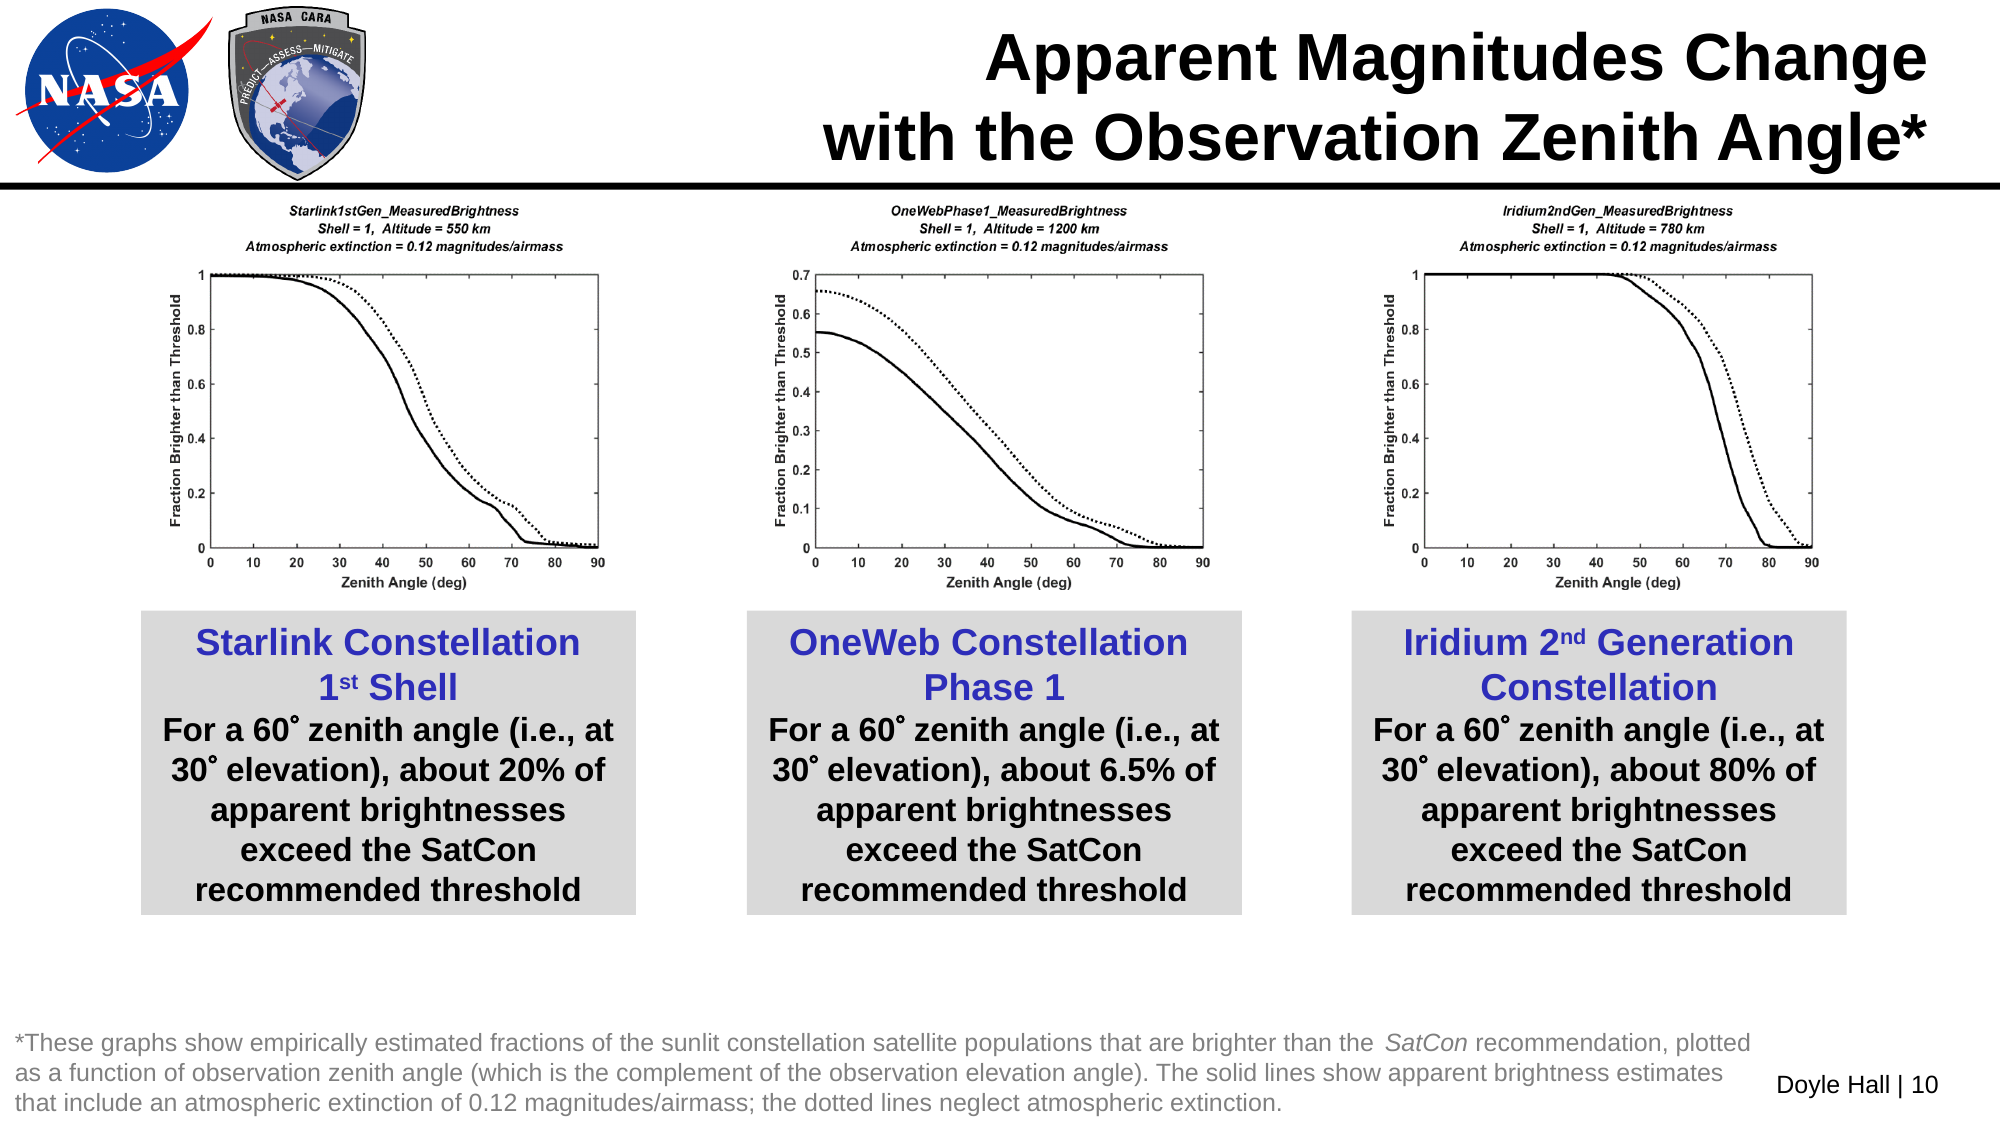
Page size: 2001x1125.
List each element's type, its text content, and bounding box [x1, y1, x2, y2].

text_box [746, 198, 1250, 919]
text_box *These graphs show empirically estimated fractions of the sunlit constellation satellite populations that are brighter than the SatCon recommendation, plotted as a function of observation zenith angle (which is the complement of the observation elevation angle). The solid lines show apparent brightness estimates that include an atmospheric extinction of 0.12 magnitudes/airmass; the dotted lines neglect atmospheric extinction. [0, 1018, 1771, 1124]
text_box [140, 198, 645, 919]
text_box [1351, 198, 1860, 919]
picture [15, 5, 213, 176]
title Apparent Magnitudes Change with the Observation Zenith Angle* [380, 0, 1945, 188]
picture [228, 6, 366, 181]
